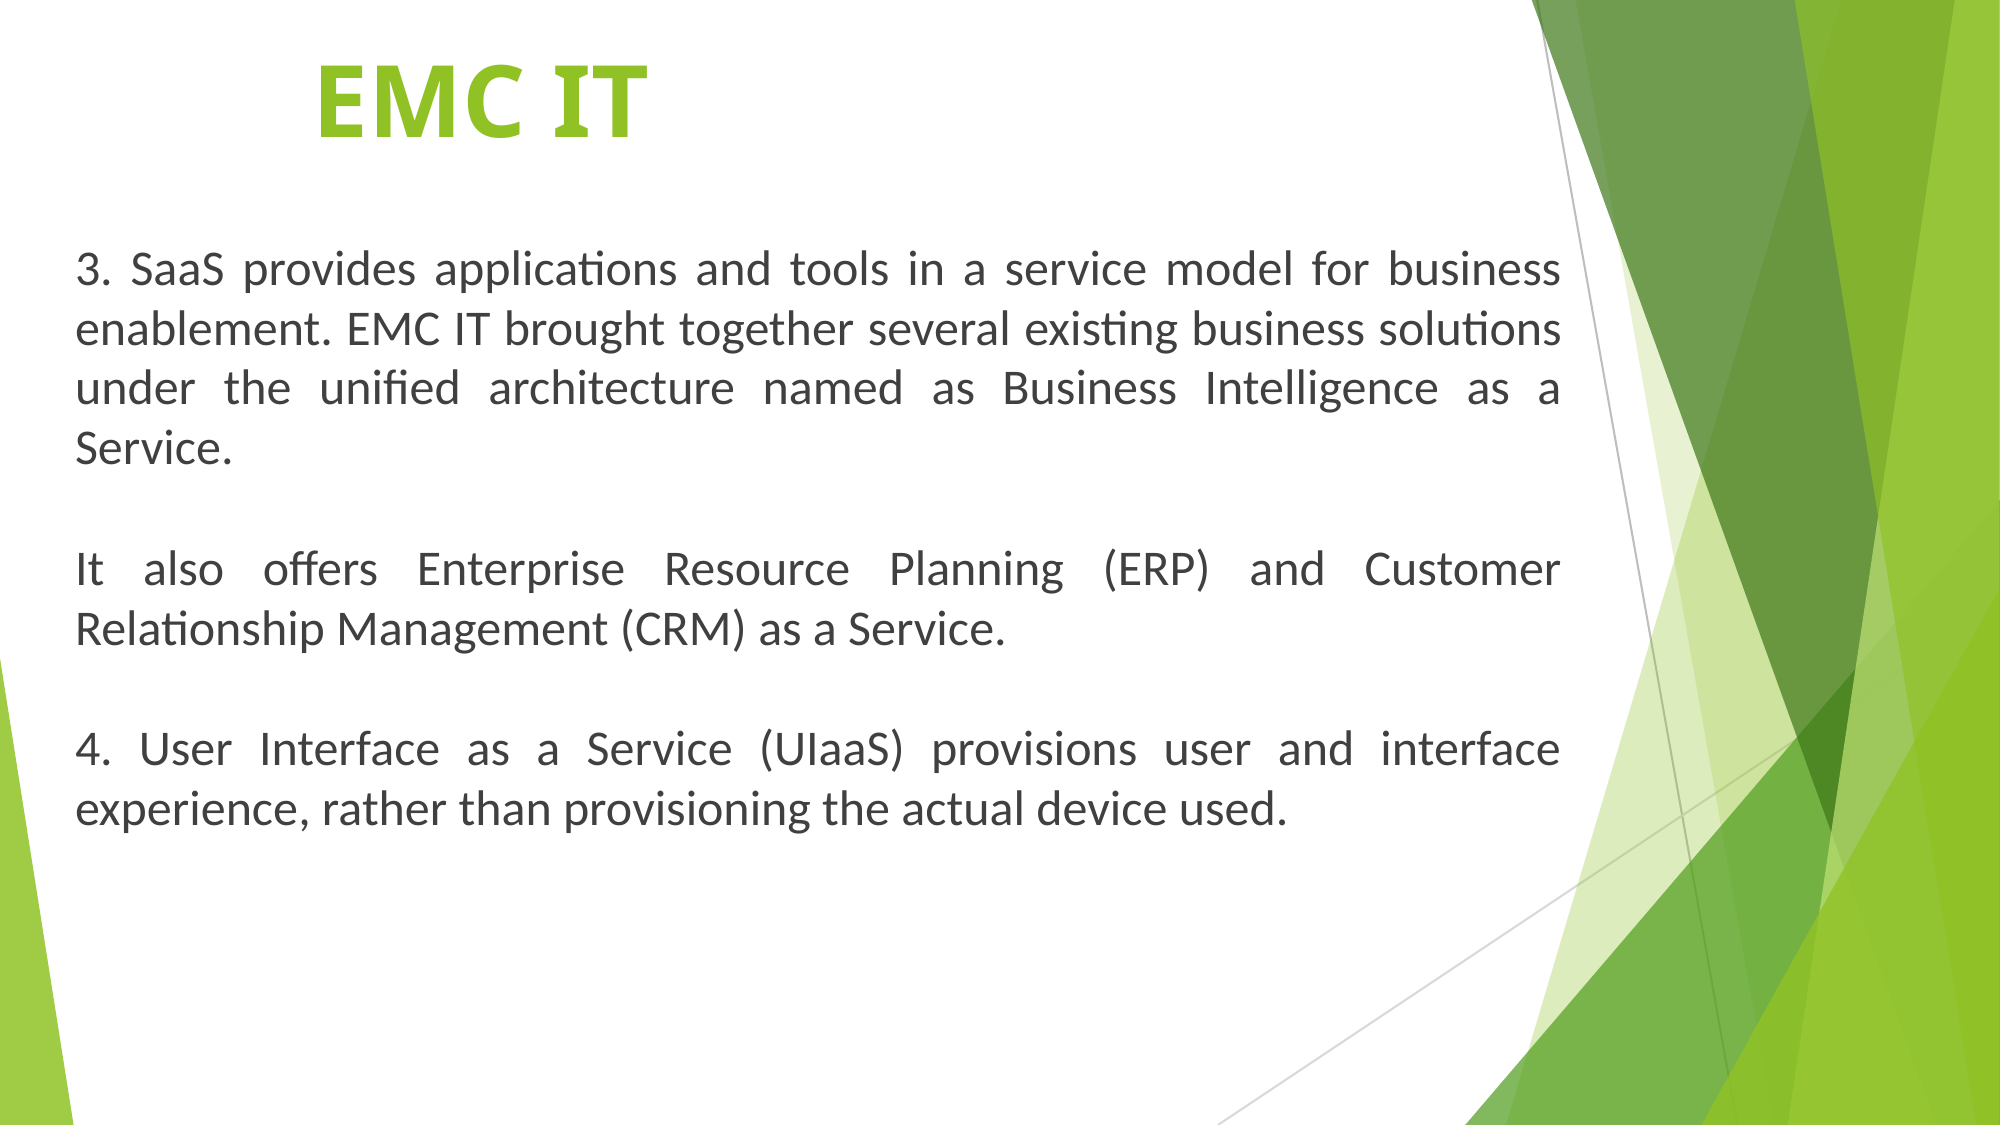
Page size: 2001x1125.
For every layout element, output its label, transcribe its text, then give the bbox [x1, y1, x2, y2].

list 3. SaaS provides applications and tools in a service model for business enablement. EMC IT brought together several existing business solutions under the unified architecture named as Business Intelligence as a Service. It also offers Enterprise Resource Planning (ERP) and Customer Relationship Management (CRM) as a Service. 4. User Interface as a Service (UIaaS) provisions user and interface experience, rather than provisioning the actual device used. [75, 174, 1563, 842]
title EMC IT [312, 37, 1311, 159]
